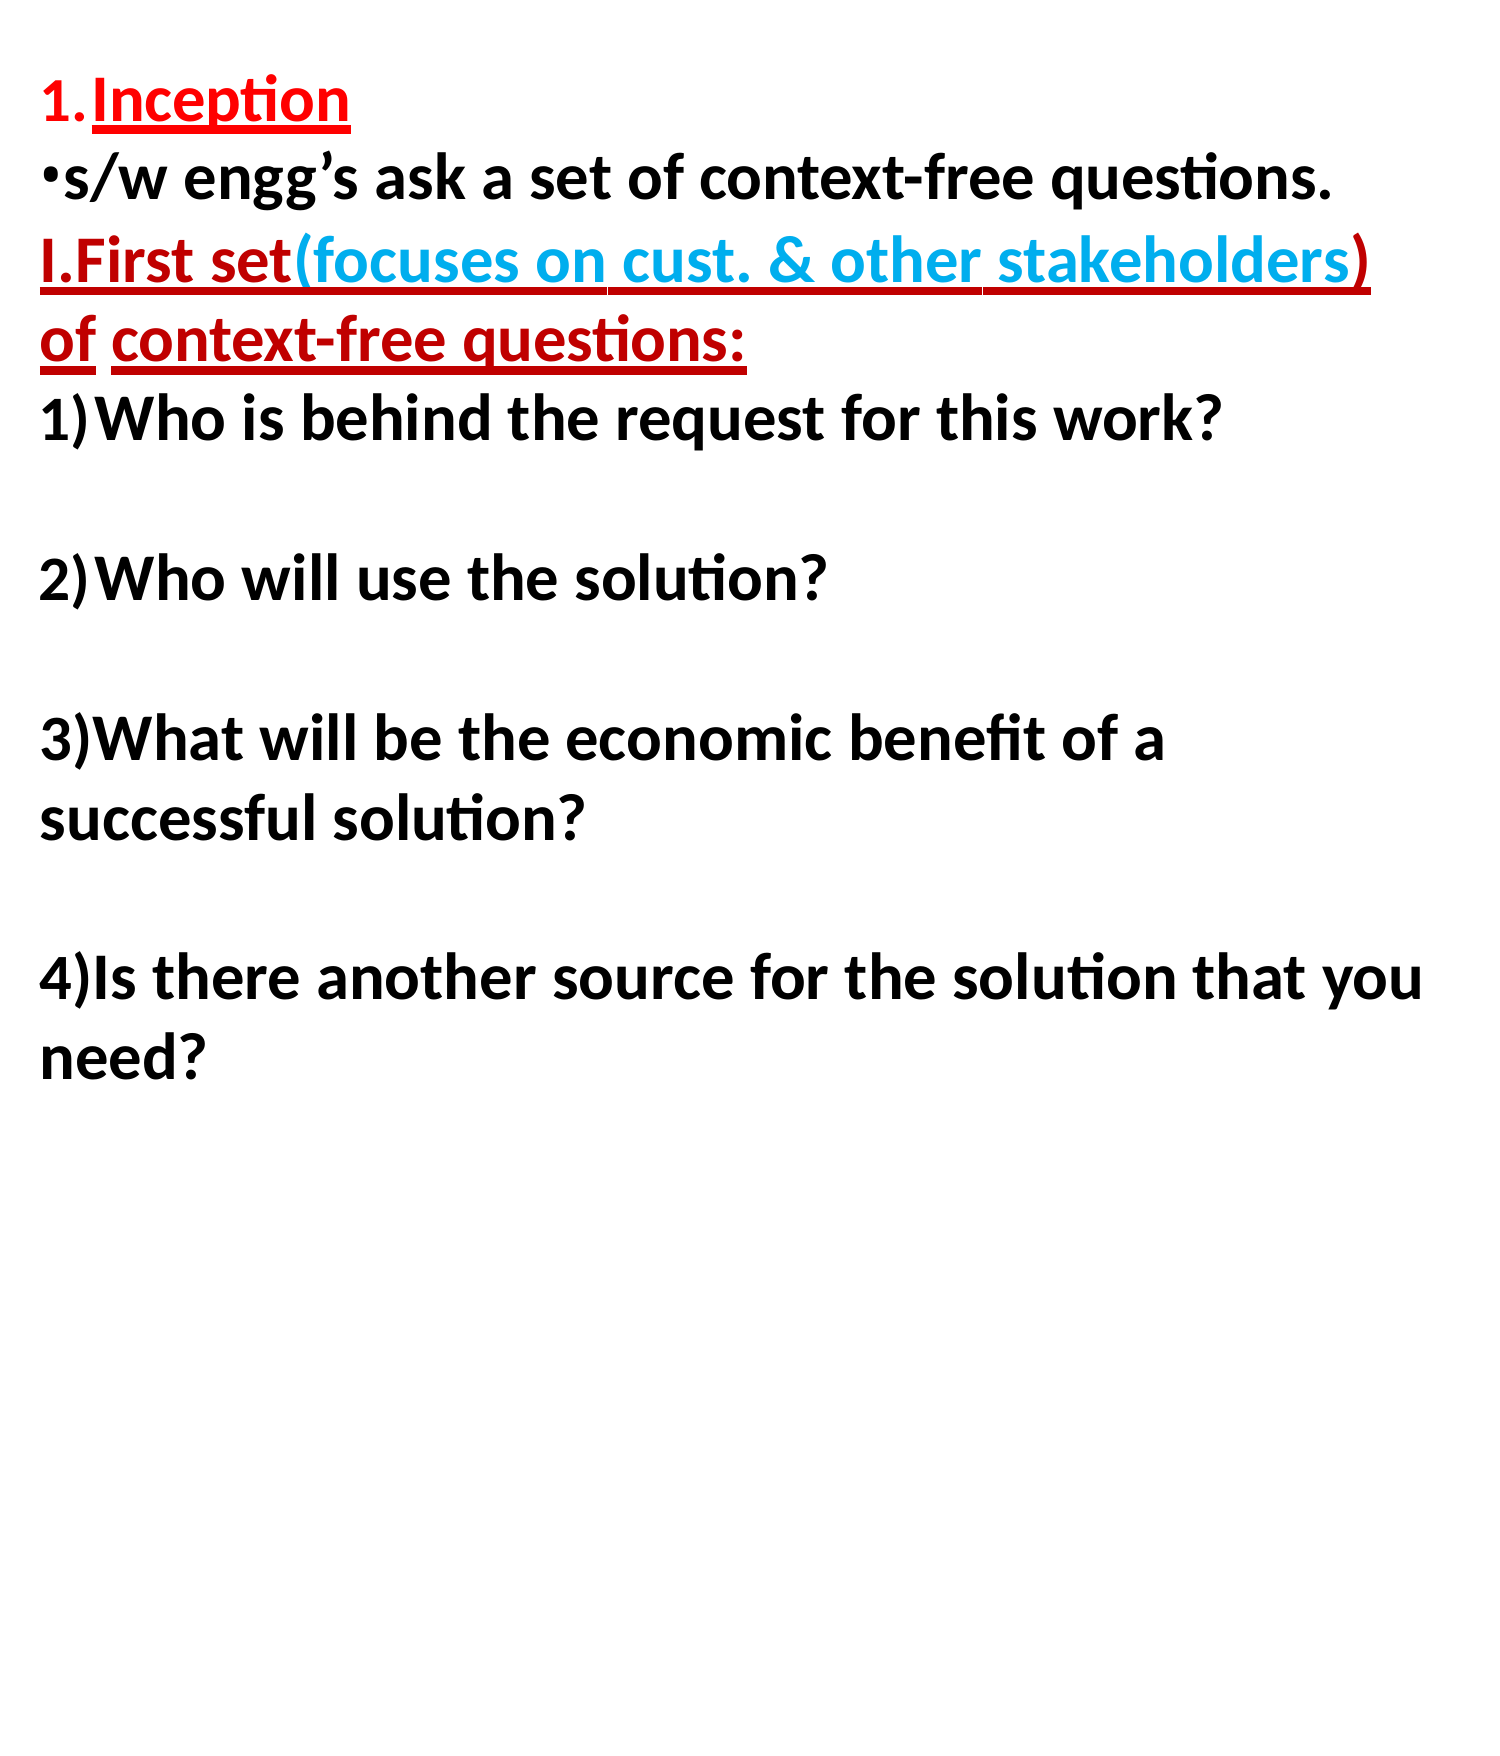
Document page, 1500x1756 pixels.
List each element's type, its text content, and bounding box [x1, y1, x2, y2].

text_box Inception s/w engg’s ask a set of context-free questions. I.First set(focuses on cust. & other stakeholders) of context-free questions: Who is behind the request for this work? Who will use the solution? What will be the economic benefit of a successful solution? Is there another source for the solution that you need? [37, 53, 1441, 1094]
